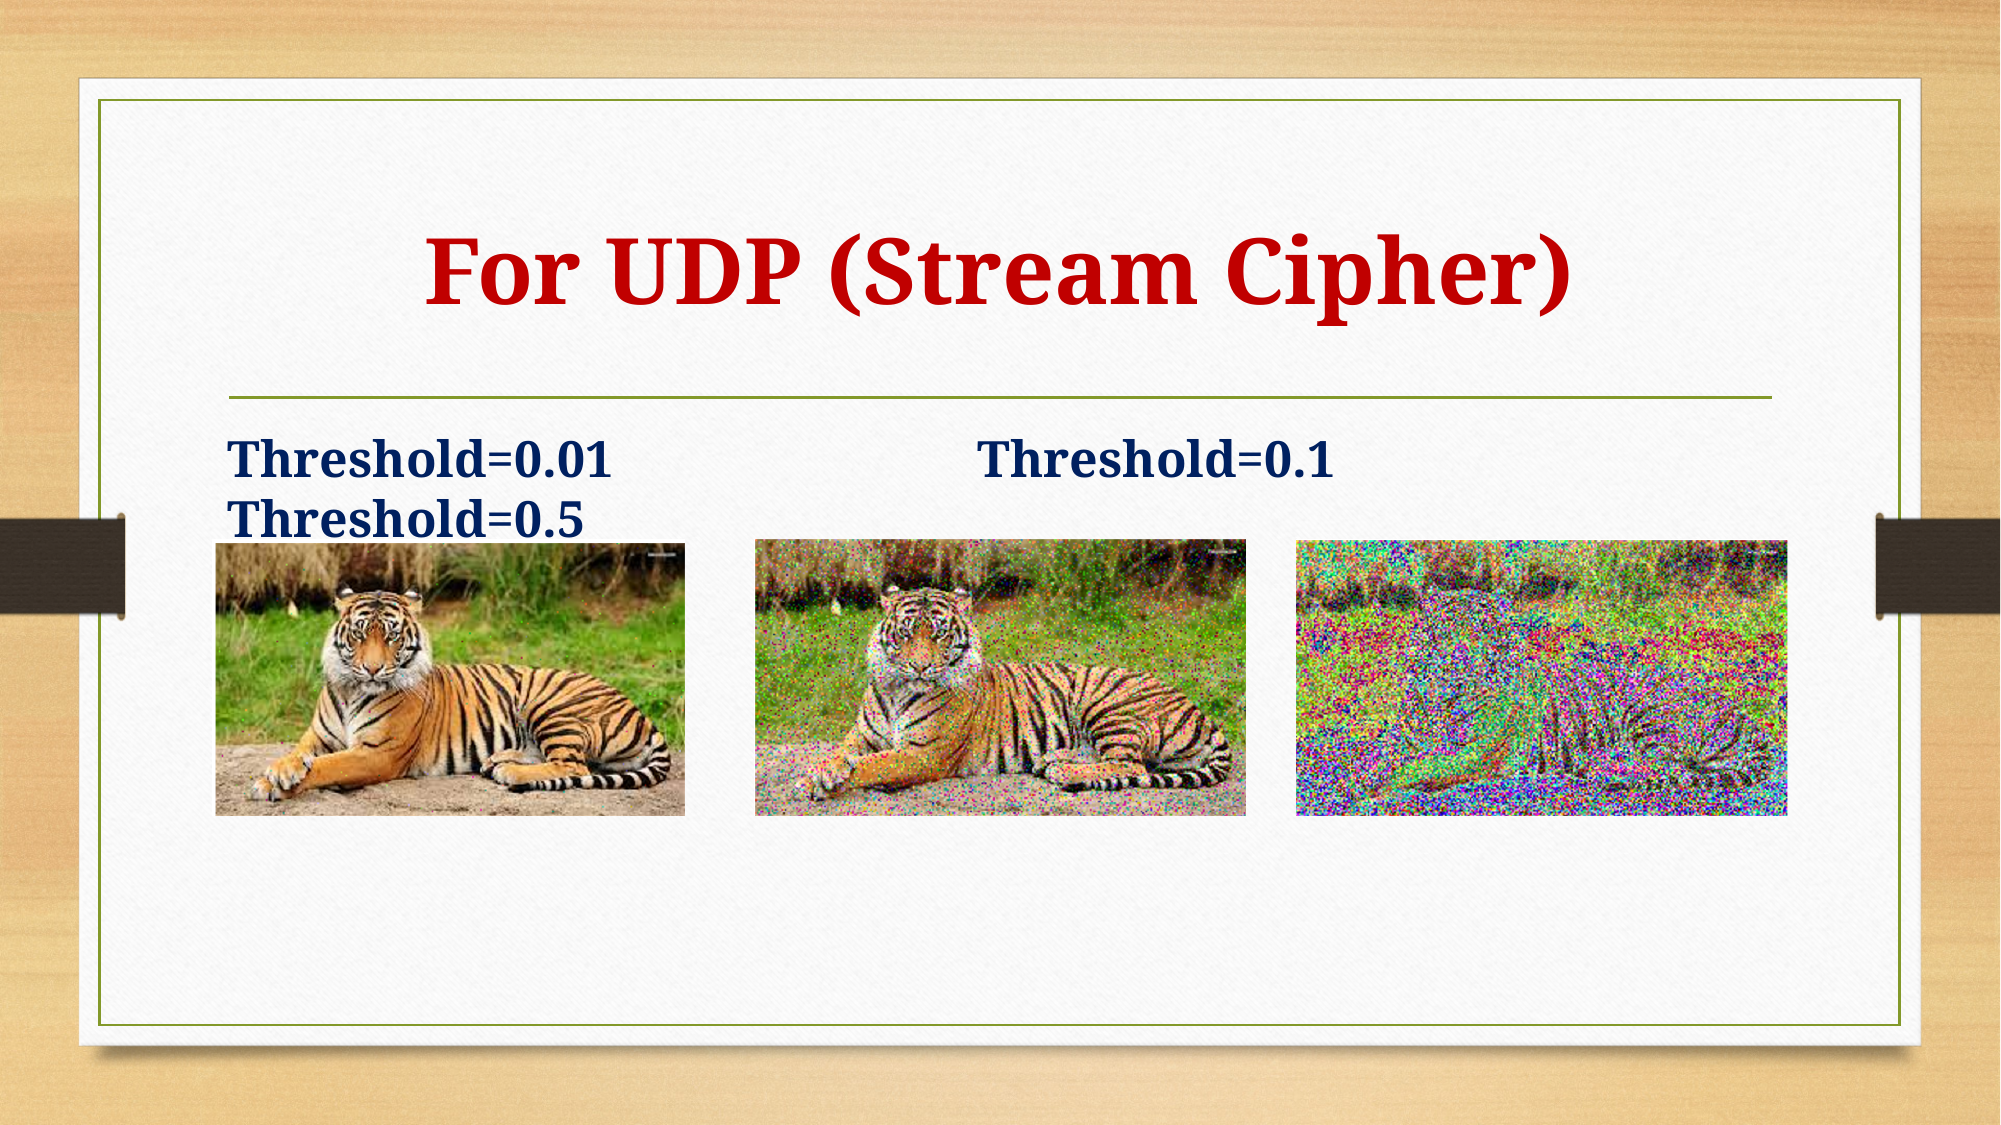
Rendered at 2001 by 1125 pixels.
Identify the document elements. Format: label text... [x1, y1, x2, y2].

picture [0, 0, 2001, 1125]
title For UDP (Stream Cipher) [212, 161, 1788, 375]
list Threshold=0.01 Threshold=0.1 Threshold=0.5 [212, 419, 1788, 964]
